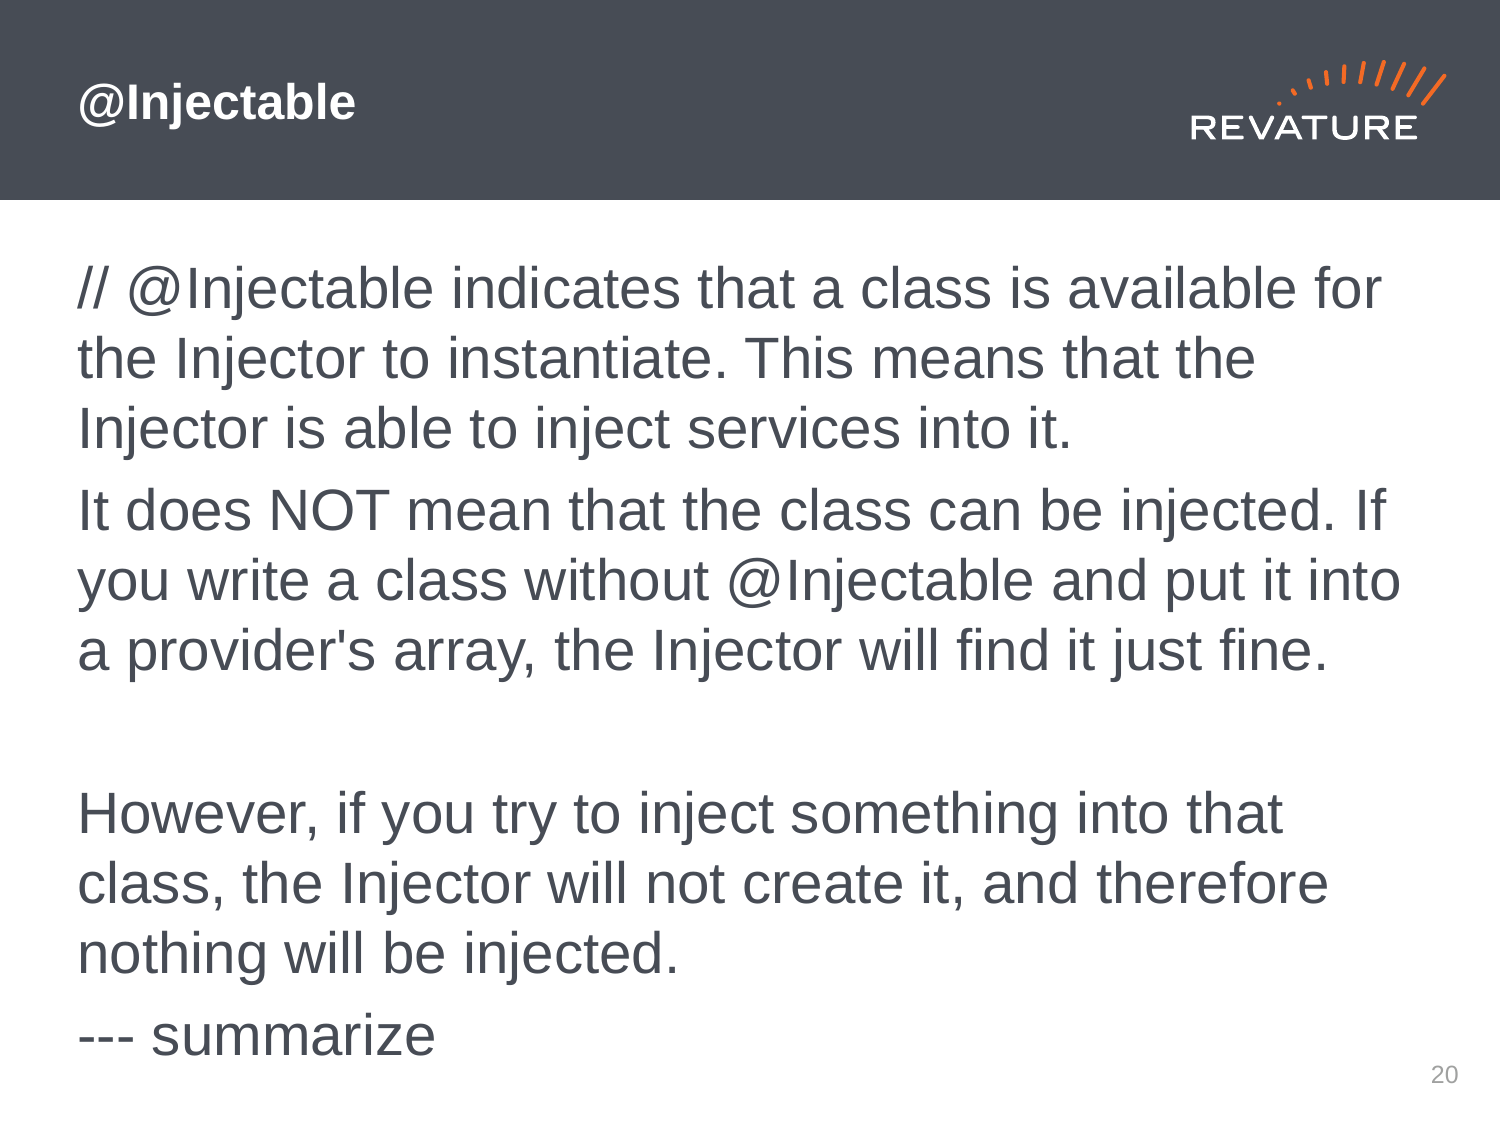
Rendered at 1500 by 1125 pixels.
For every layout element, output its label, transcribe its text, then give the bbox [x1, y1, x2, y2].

title @Injectable [62, 0, 1084, 200]
slide_number ‹#› [1332, 1043, 1474, 1104]
list // @Injectable indicates that a class is available for the Injector to instantiate. This means that the Injector is able to inject services into it. It does NOT mean that the class can be injected. If you write a class without @Injectable and put it into a provider's array, the Injector will find it just fine. However, if you try to inject something into that class, the Injector will not create it, and therefore nothing will be injected. --- summarize [62, 243, 1438, 986]
